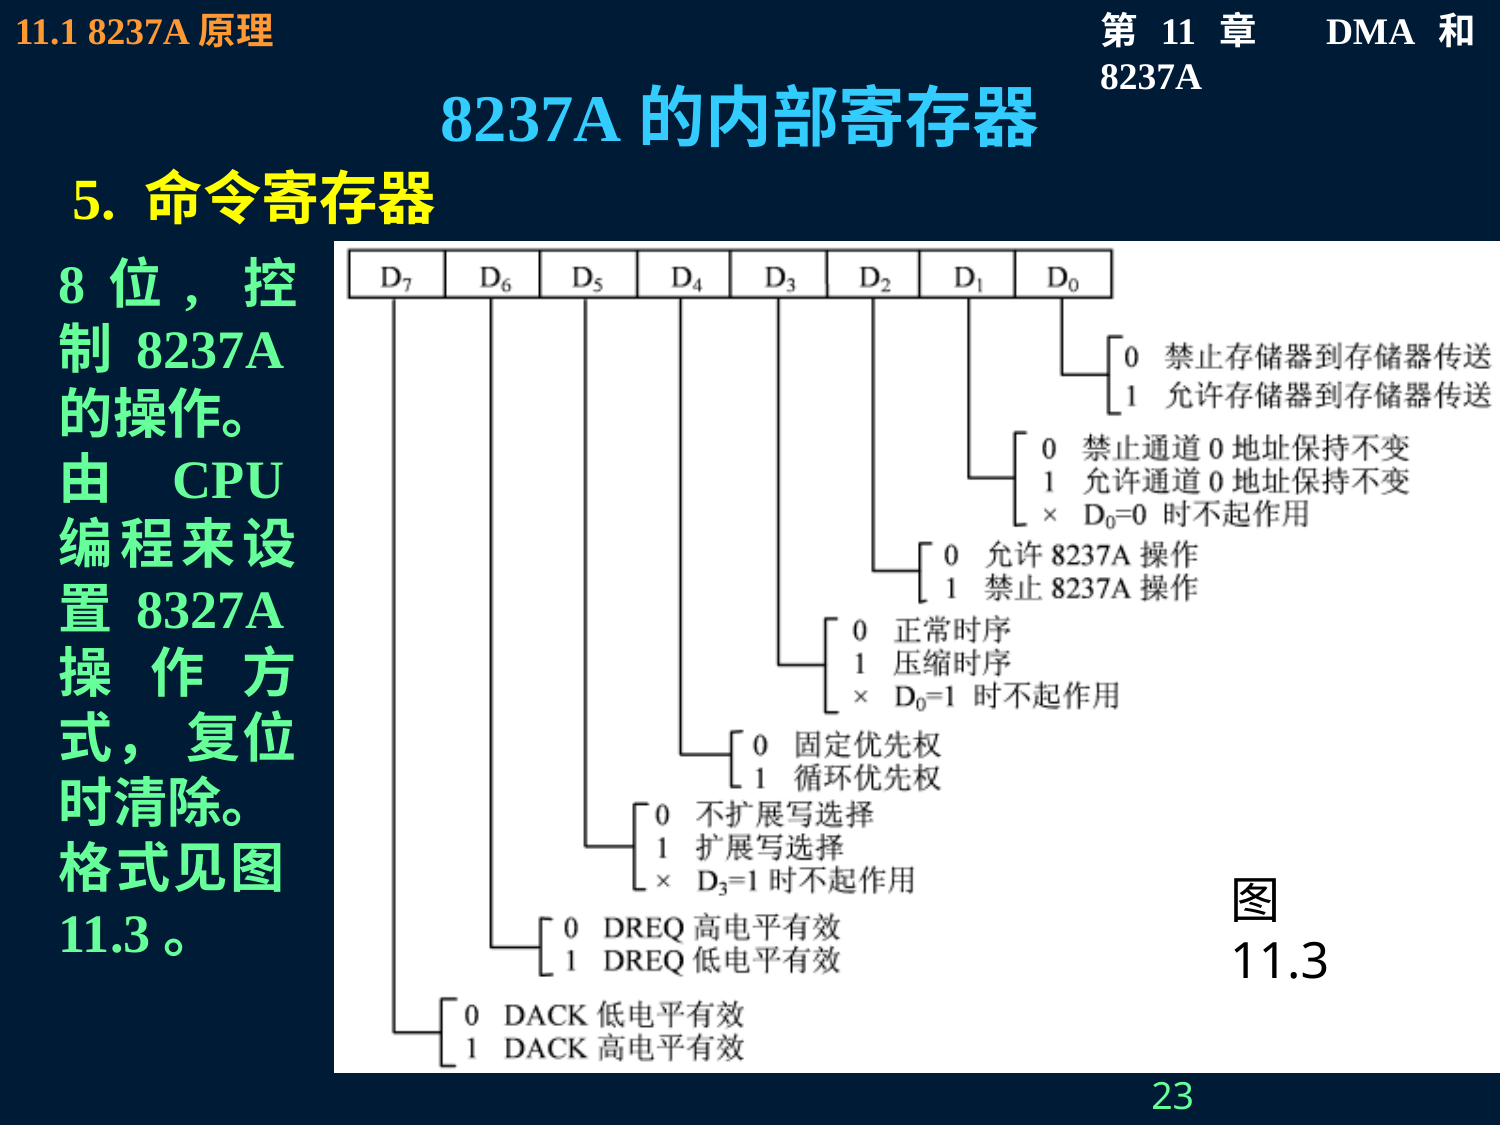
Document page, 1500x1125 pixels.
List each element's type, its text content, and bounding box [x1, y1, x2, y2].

title 8237A的内部寄存器 [64, 37, 1415, 192]
list 5. 命令寄存器 [35, 154, 539, 249]
picture [333, 241, 1500, 1074]
text_box 8位, 控制8237A的操作。 由CPU编程来设置8327A操作方式， 复位时清除。 格式见图11.3。 [0, 241, 313, 993]
